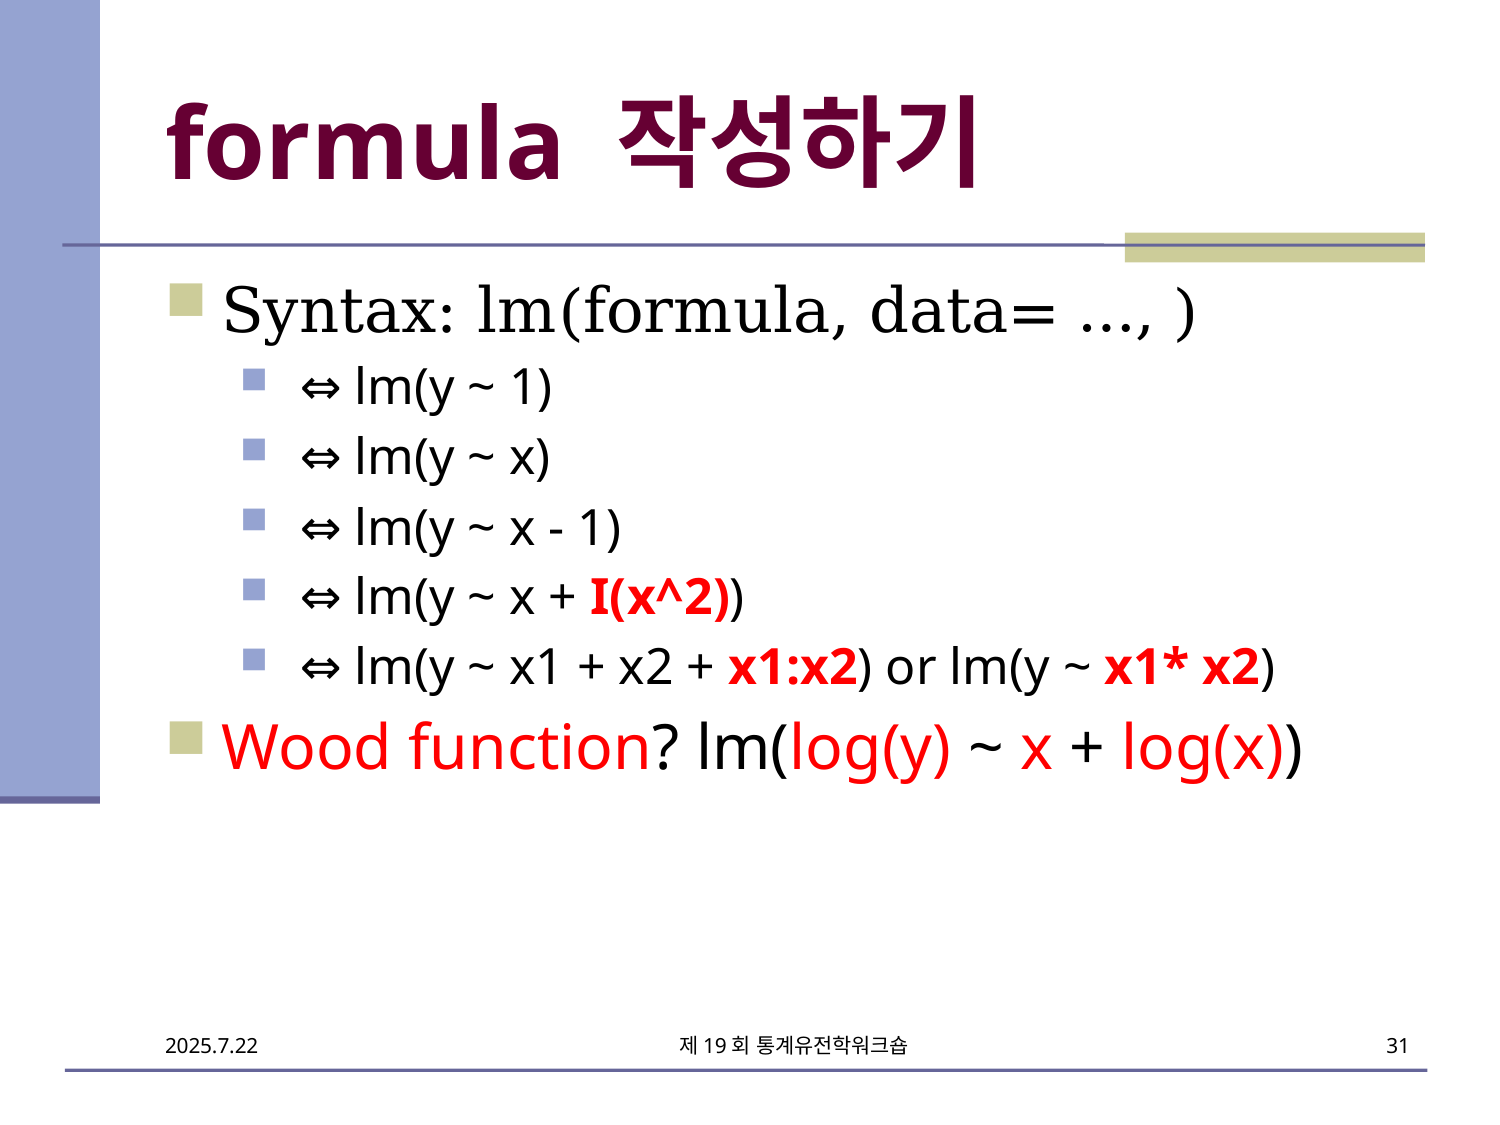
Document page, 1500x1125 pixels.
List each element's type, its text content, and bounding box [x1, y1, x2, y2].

slide_number 31 [1112, 1025, 1425, 1100]
title formula 작성하기 [150, 45, 1425, 234]
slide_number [150, 1025, 475, 1101]
footer 제19회 통계유전학워크숍 [549, 1025, 1038, 1100]
